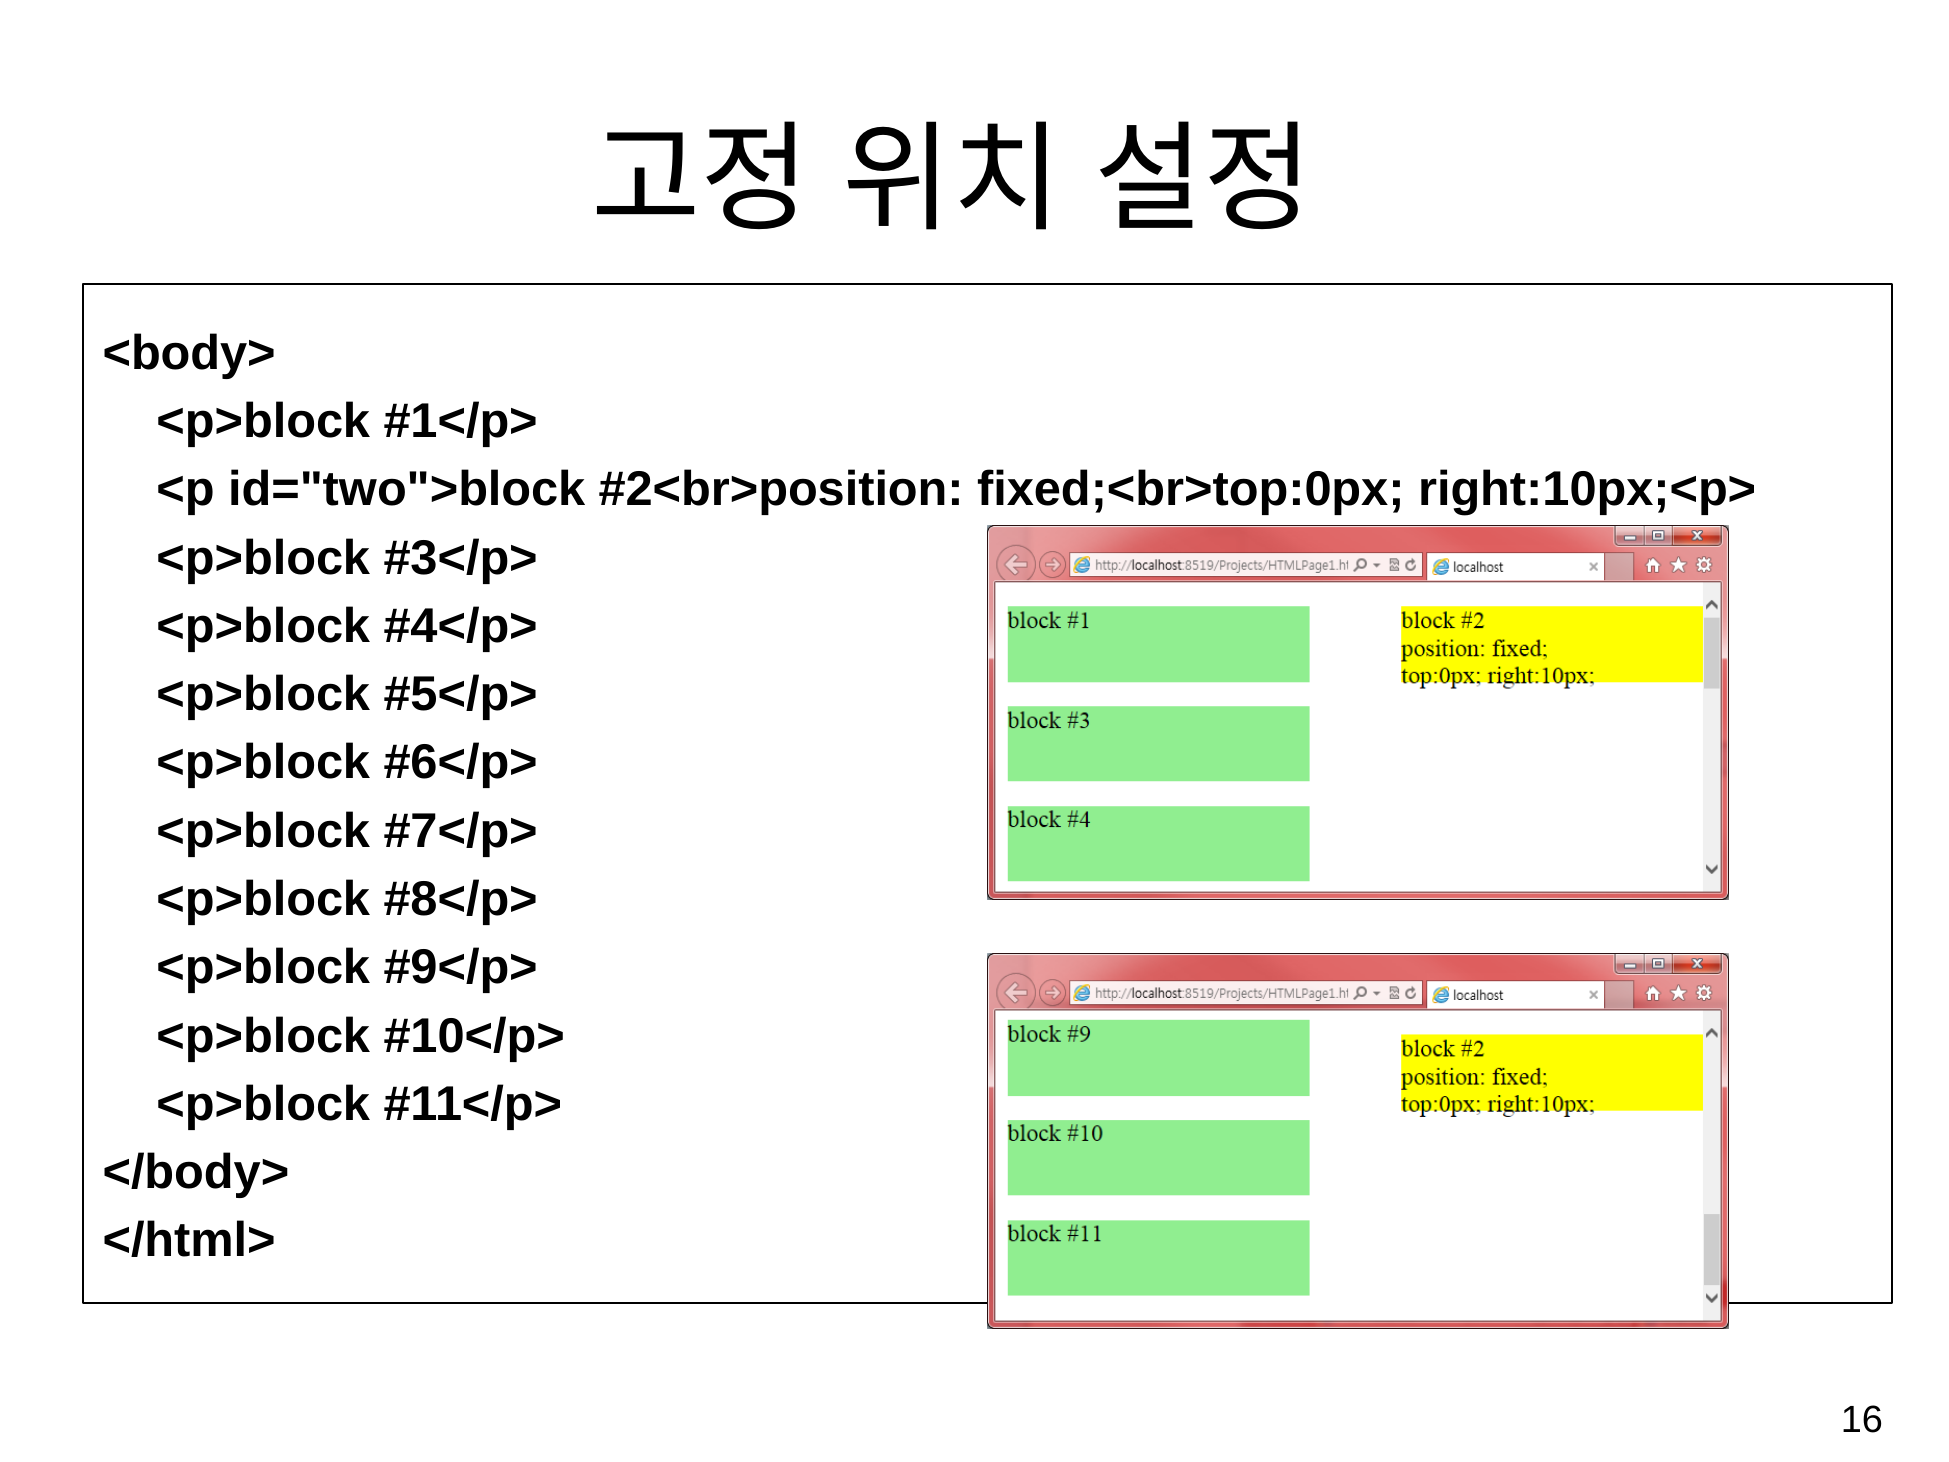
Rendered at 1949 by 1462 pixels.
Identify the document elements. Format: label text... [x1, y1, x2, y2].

picture [987, 953, 1730, 1329]
title 고정 위치 설정 [156, 92, 1749, 255]
text_box <body> <p>block #1</p> <p id="two">block #2<br>position: fixed;<br>top:0px; right:10px;<p> <p>block #3</p> <p>block #4</p> <p>block #5</p> <p>block #6</p> <p>block #7</p> <p>block #8</p> <p>block #9</p> <p>block #10</p> <p>block #11</p> </body> </html> [83, 284, 1893, 1303]
picture [987, 525, 1730, 901]
slide_number ‹#› [1496, 1372, 1899, 1462]
